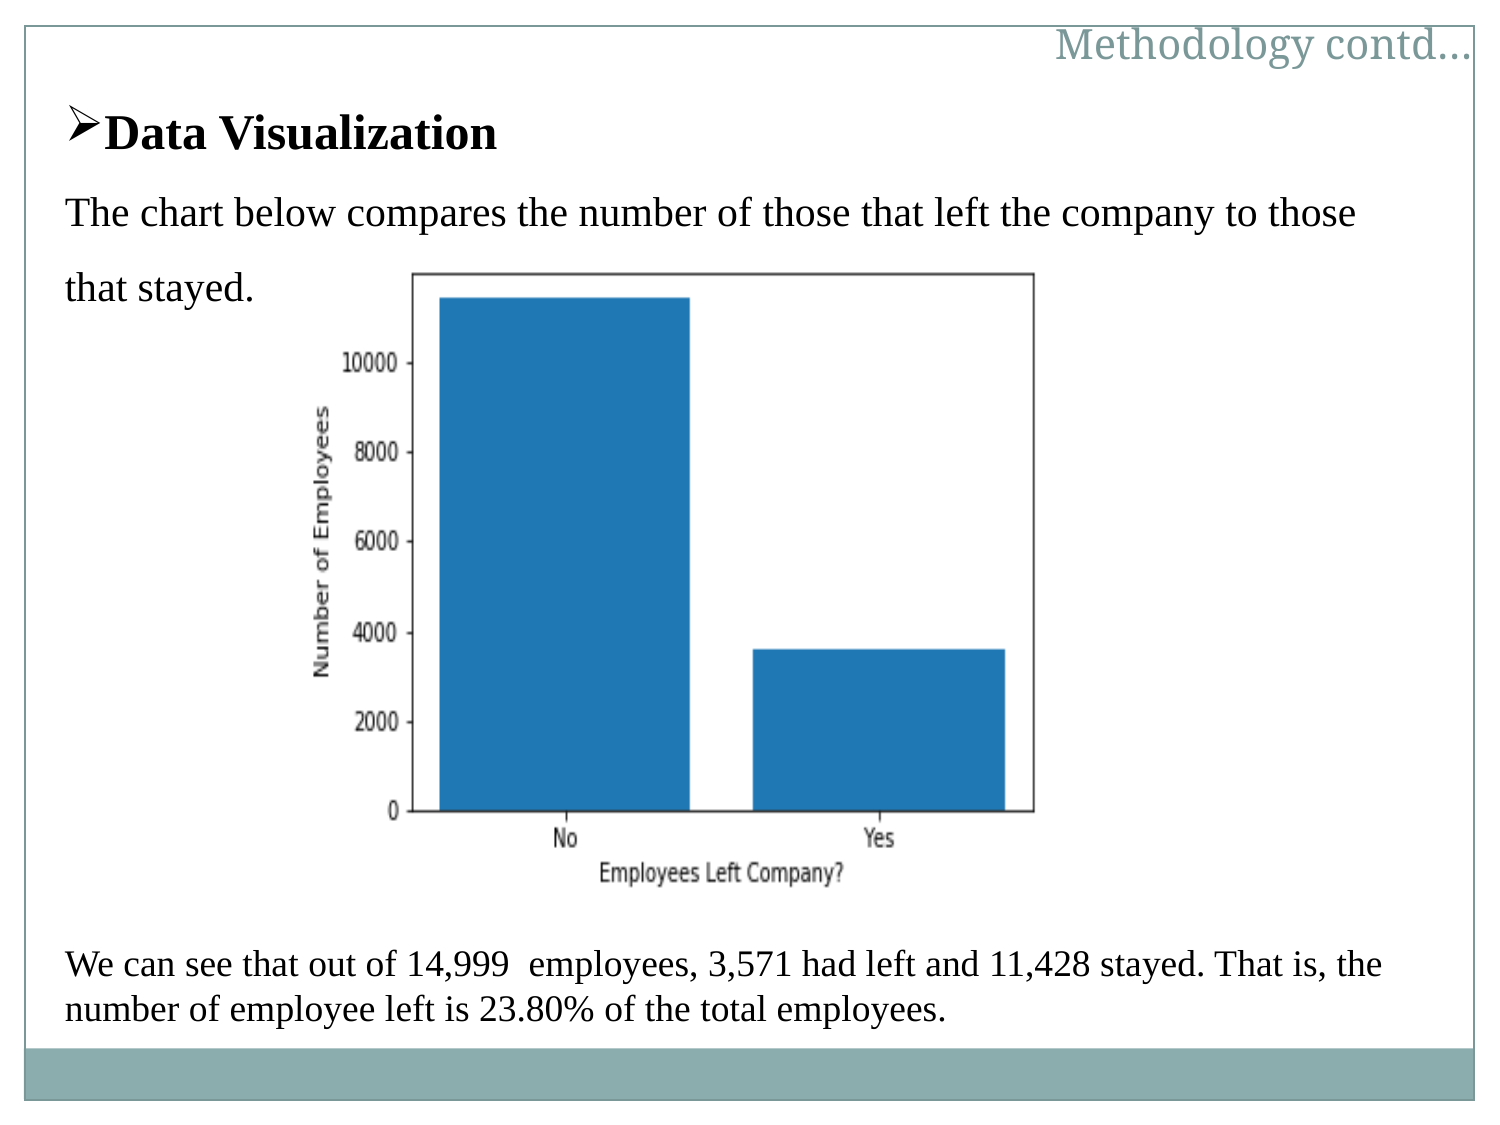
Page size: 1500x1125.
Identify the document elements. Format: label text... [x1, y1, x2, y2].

text_box Data Visualization The chart below compares the number of those that left the company to those that stayed. [50, 62, 1438, 318]
text_box We can see that out of 14,999 employees, 3,571 had left and 11,428 stayed. That is, the number of employee left is 23.80% of the total employees. [50, 931, 1450, 1037]
picture [312, 187, 1113, 901]
text_box Methodology contd… [87, 0, 1488, 75]
